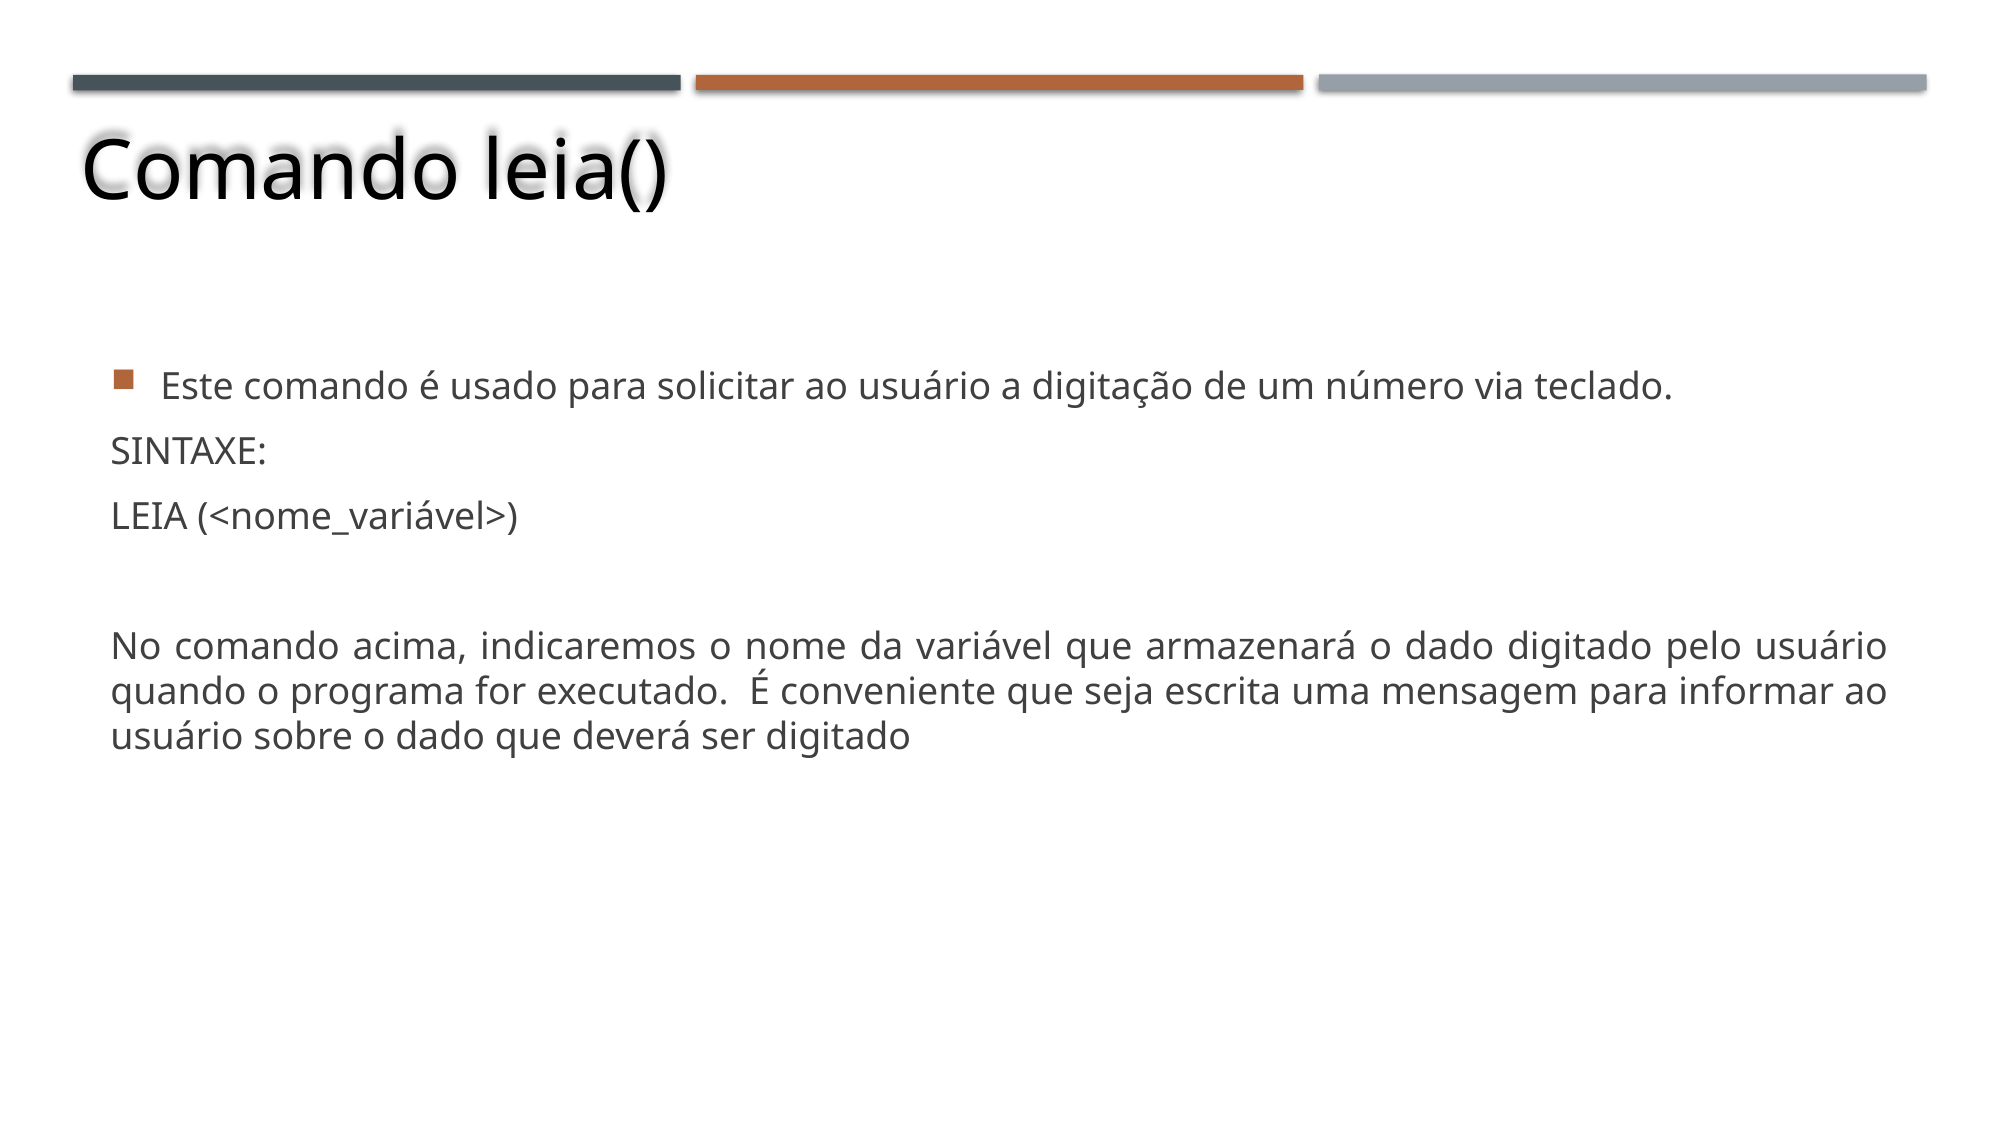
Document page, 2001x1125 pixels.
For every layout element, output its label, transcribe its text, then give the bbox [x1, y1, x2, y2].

list Este comando é usado para solicitar ao usuário a digitação de um número via teclado. SINTAXE: LEIA (<nome_variável>) No comando acima, indicaremos o nome da variável que armazenará o dado digitado pelo usuário quando o programa for executado. É conveniente que seja escrita uma mensagem para informar ao usuário sobre o dado que deverá ser digitado [95, 218, 1905, 900]
text_box Comando leia() [65, 108, 685, 224]
